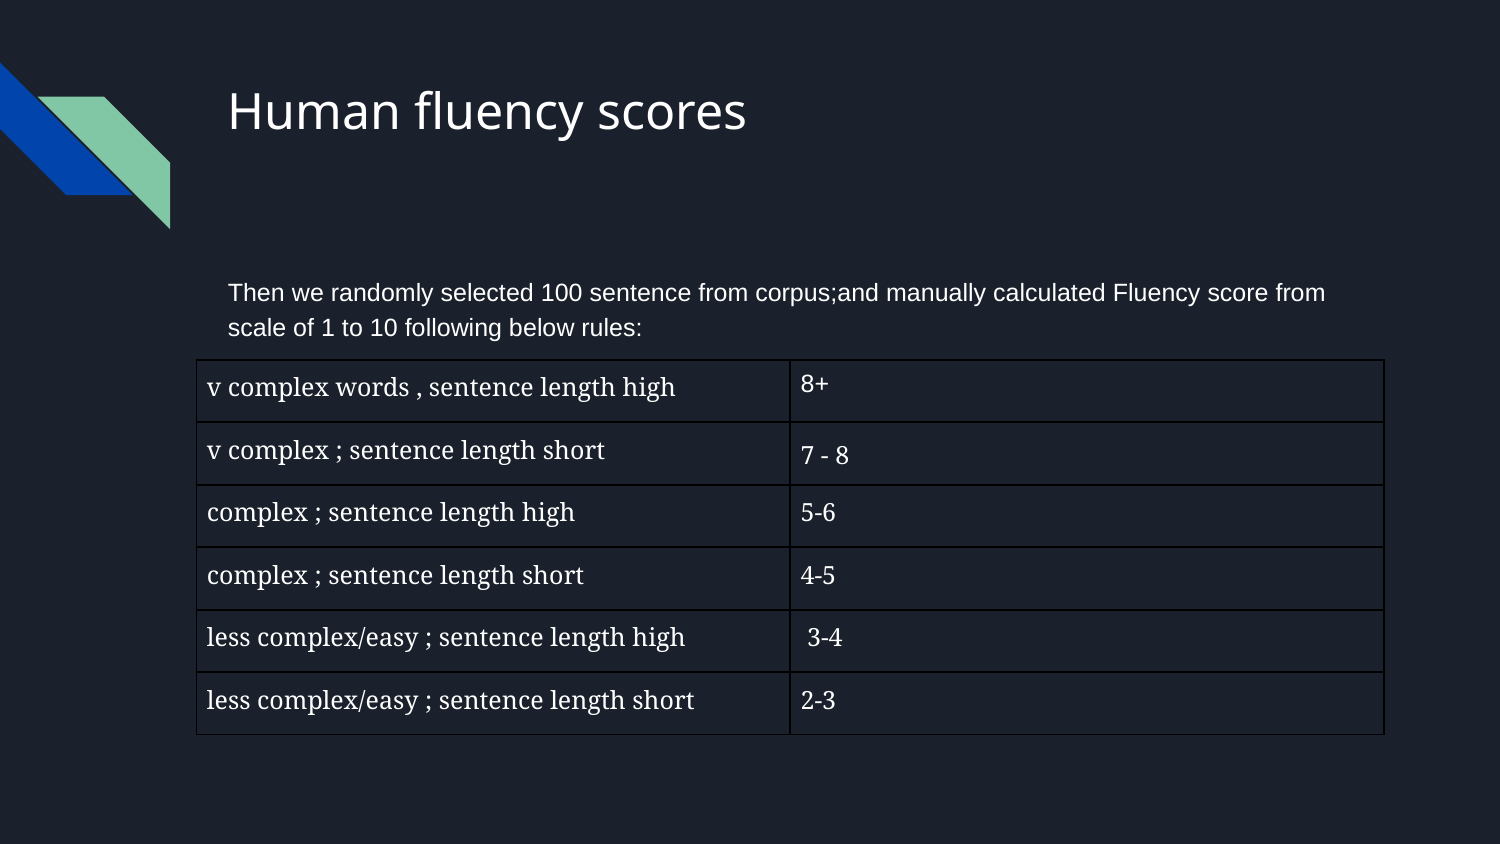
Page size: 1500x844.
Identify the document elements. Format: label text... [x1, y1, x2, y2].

table_cell less complex/easy ; sentence length short [197, 673, 789, 734]
table_cell 3-4 [791, 611, 1383, 671]
table_cell 4-5 [791, 548, 1383, 609]
table_cell 2-3 [791, 673, 1383, 734]
table_header 8+ [791, 361, 1383, 421]
table_cell v complex ; sentence length short [197, 423, 789, 484]
table_header v complex words , sentence length high [197, 361, 789, 421]
table_cell 7 - 8 [791, 423, 1383, 484]
table_cell complex ; sentence length short [197, 548, 789, 609]
table_cell complex ; sentence length high [197, 486, 789, 546]
table_cell less complex/easy ; sentence length high [197, 611, 789, 671]
table_cell 5-6 [791, 486, 1383, 546]
list Then we randomly selected 100 sentence from corpus;and manually calculated Fluency score from scale of 1 to 10 following below rules: [212, 257, 1368, 359]
title Human fluency scores [212, 64, 1368, 215]
